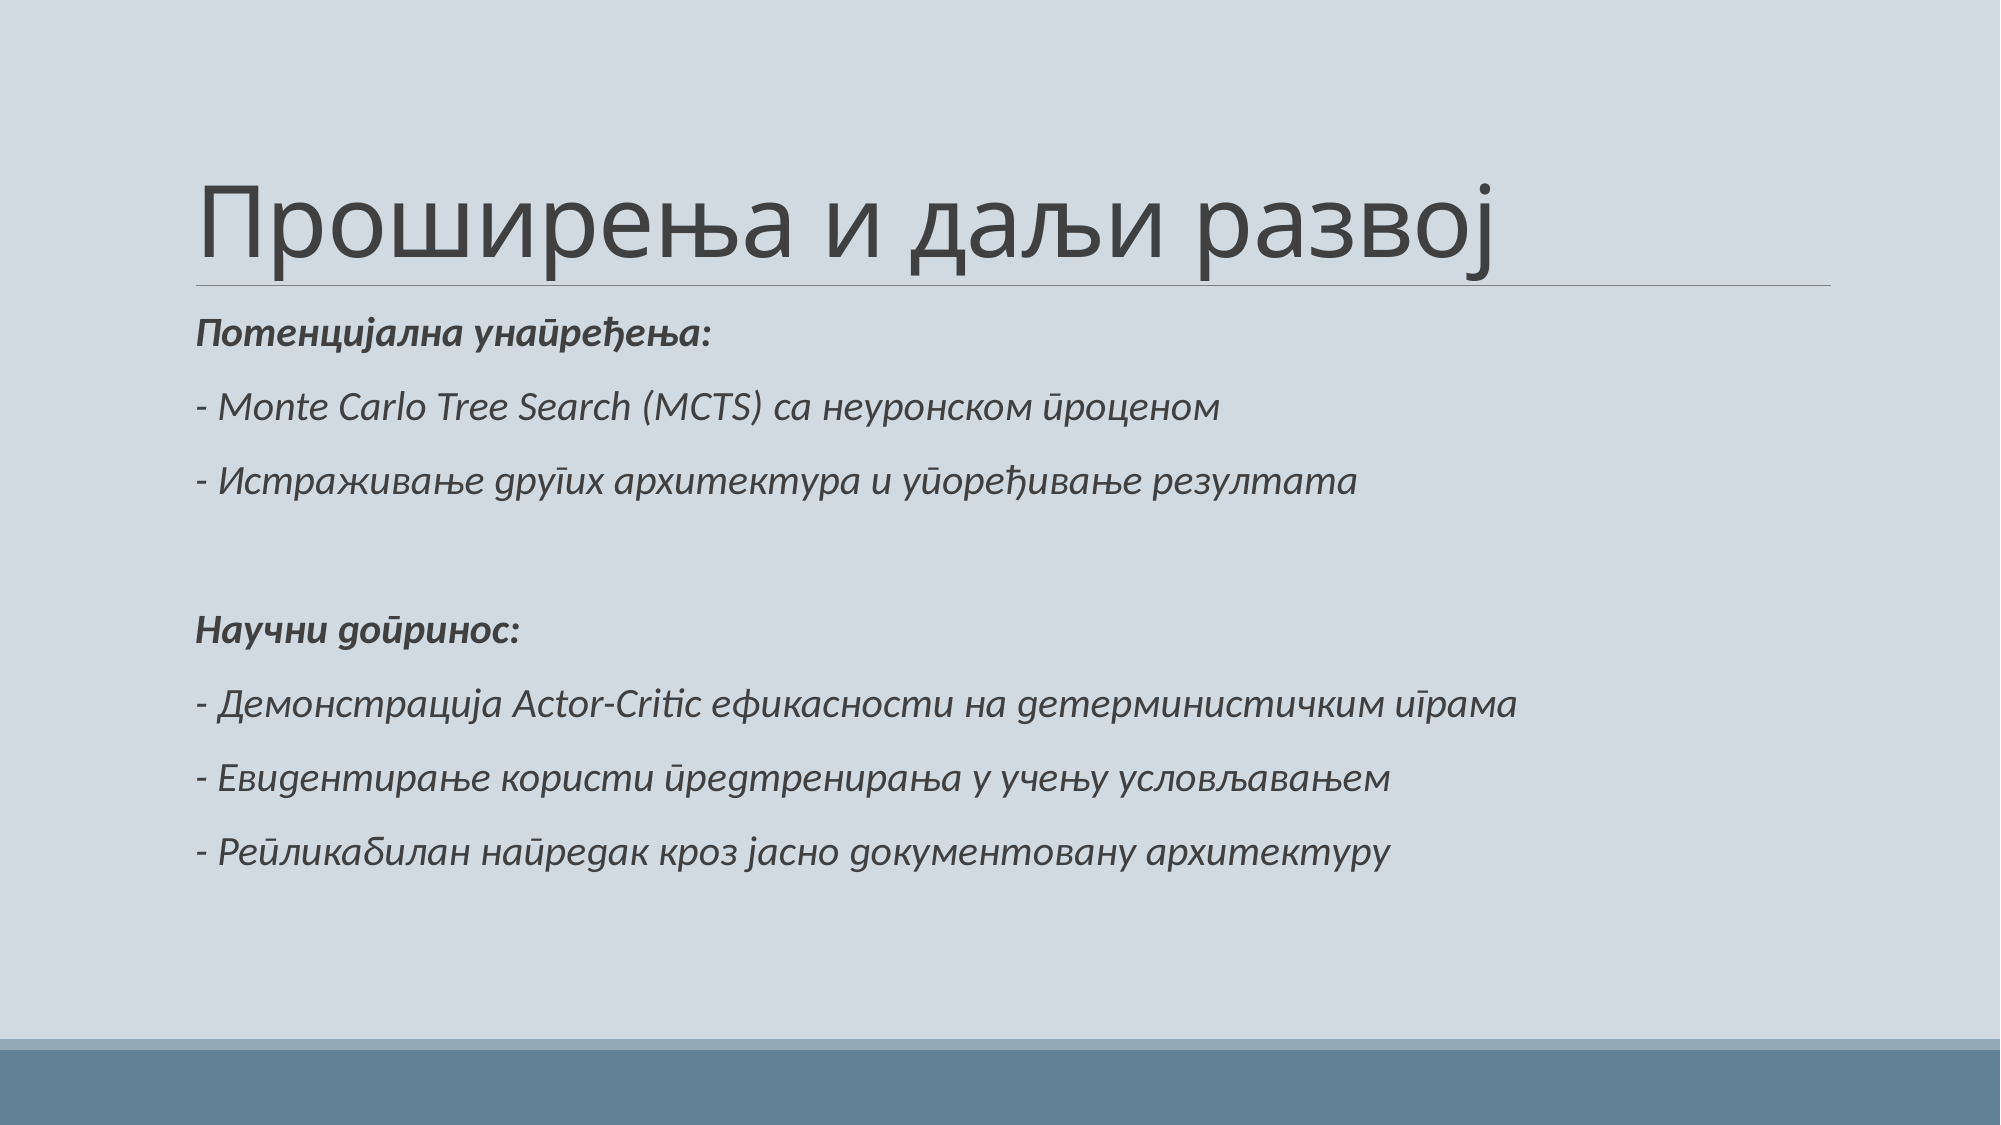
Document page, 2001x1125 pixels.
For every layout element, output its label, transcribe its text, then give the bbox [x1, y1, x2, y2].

list Потенцијална унапређења: - Monte Carlo Tree Search (MCTS) са неуронском проценом - Истраживање других архитектура и упоређивање резултата Научни допринос: - Демонстрација Actor-Critic ефикасности на детерминистичким играма - Евидентирање користи предтренирања у учењу условљавањем - Репликабилан напредак кроз јасно документовану архитектуру [180, 302, 1830, 963]
title Проширења и даљи развој [180, 47, 1830, 285]
